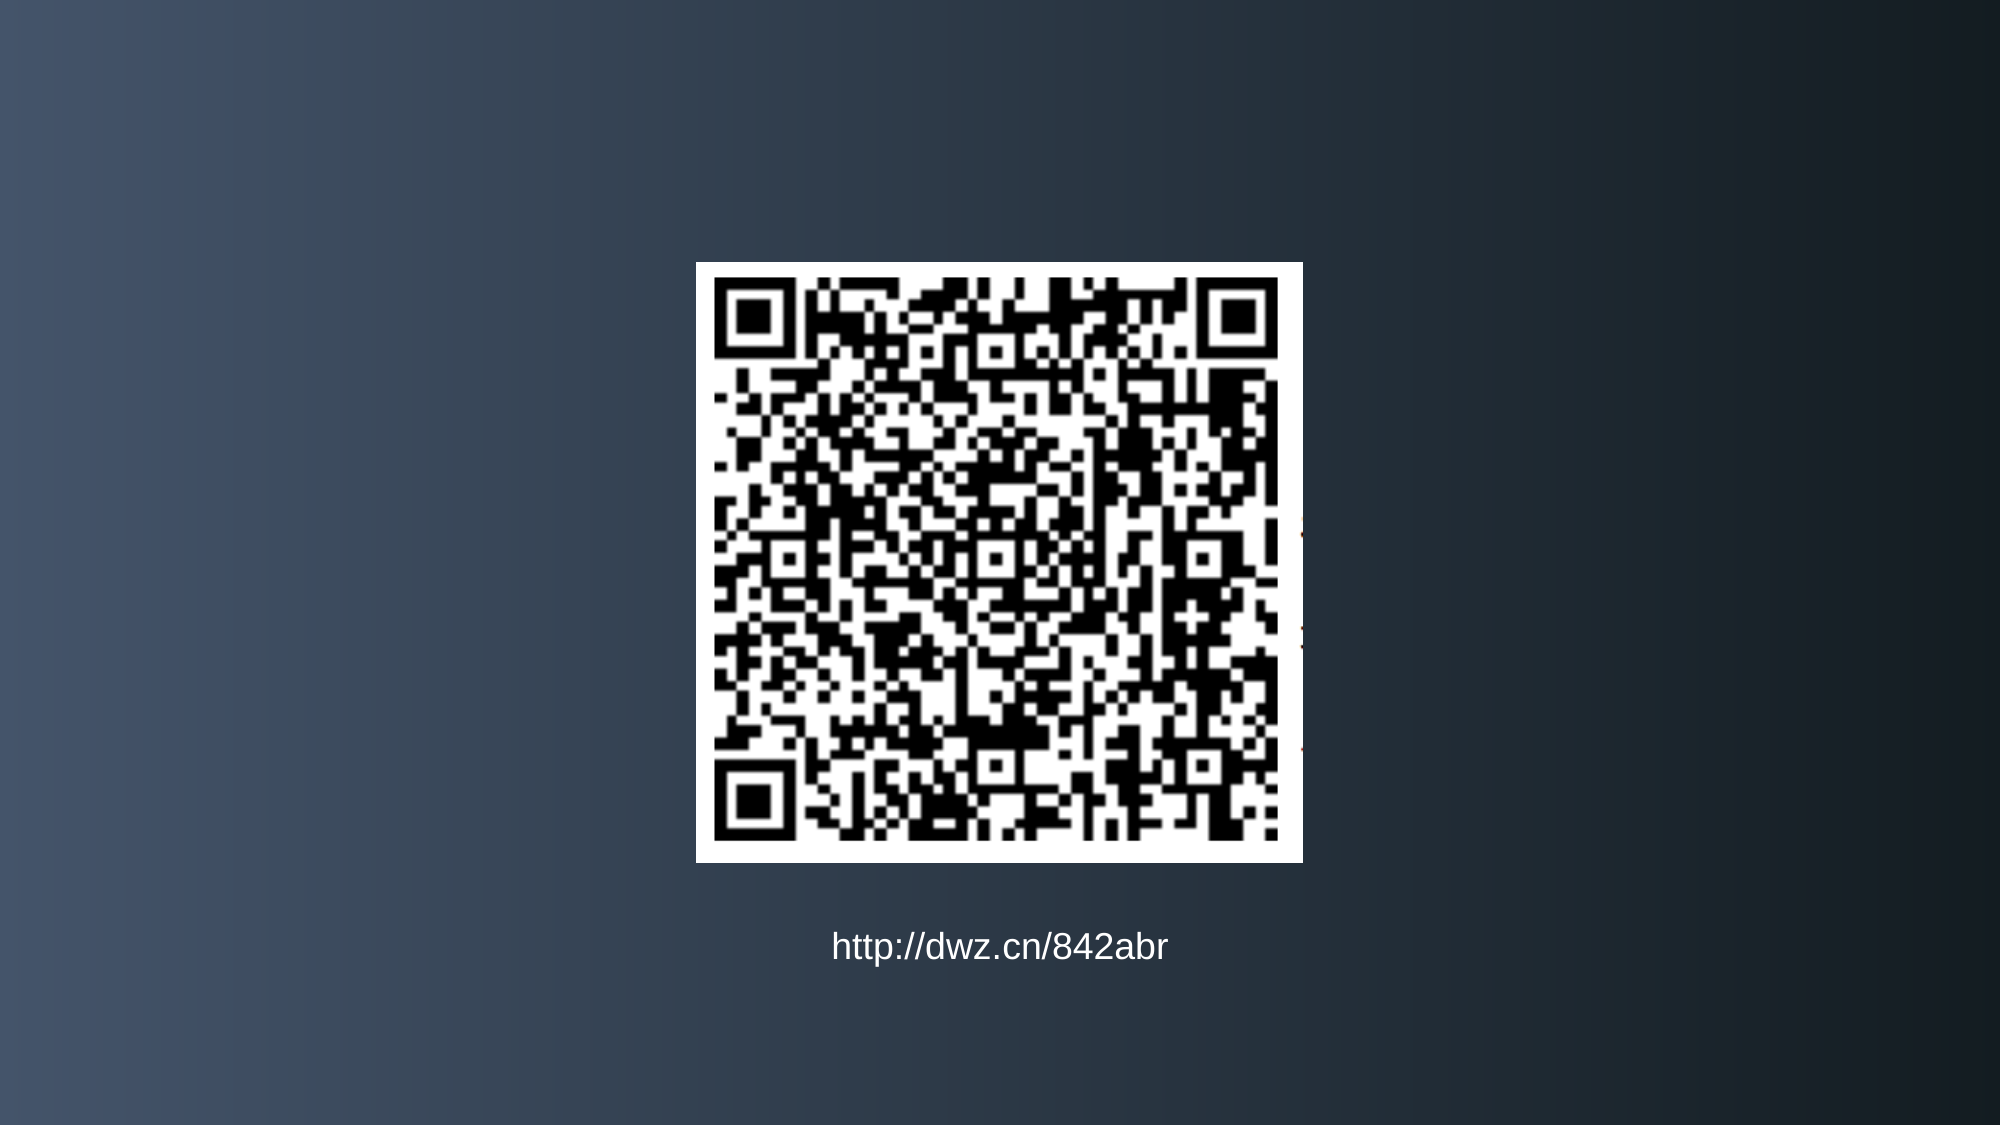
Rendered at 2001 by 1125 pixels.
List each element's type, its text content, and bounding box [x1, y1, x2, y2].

picture [696, 262, 1303, 863]
text_box http://dwz.cn/842abr [338, 914, 1662, 974]
